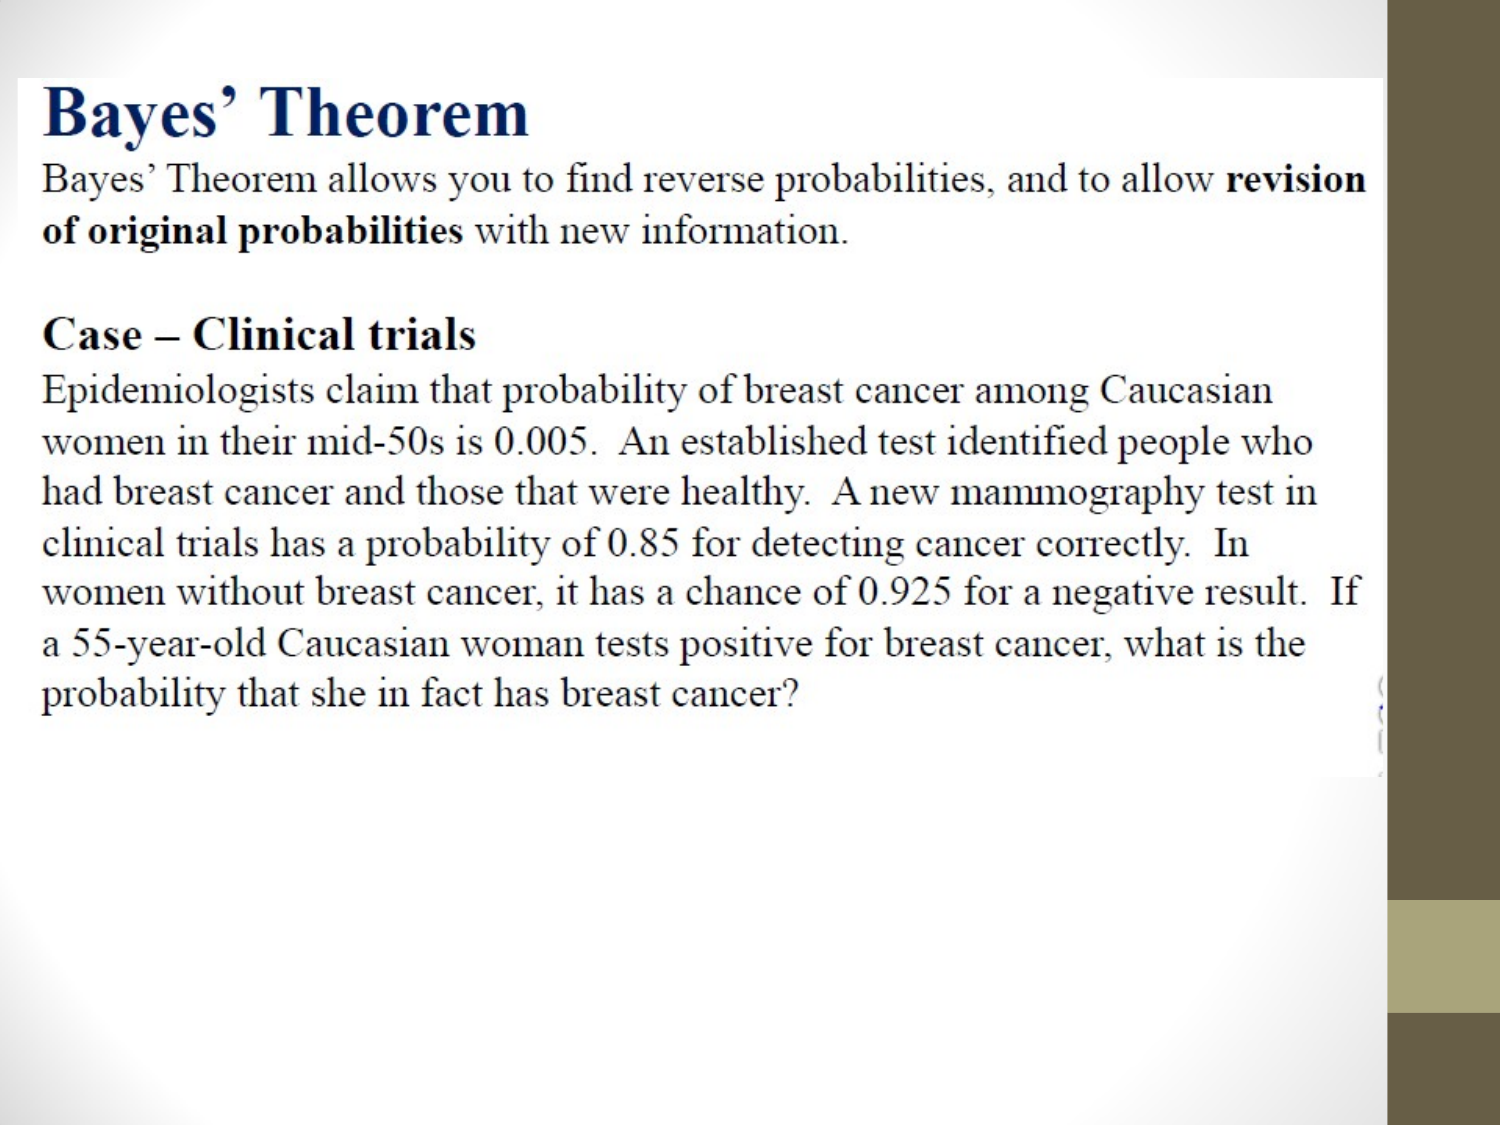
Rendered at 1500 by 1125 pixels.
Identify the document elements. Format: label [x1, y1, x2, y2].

text_box [17, 78, 1384, 777]
picture [0, 0, 1387, 1125]
